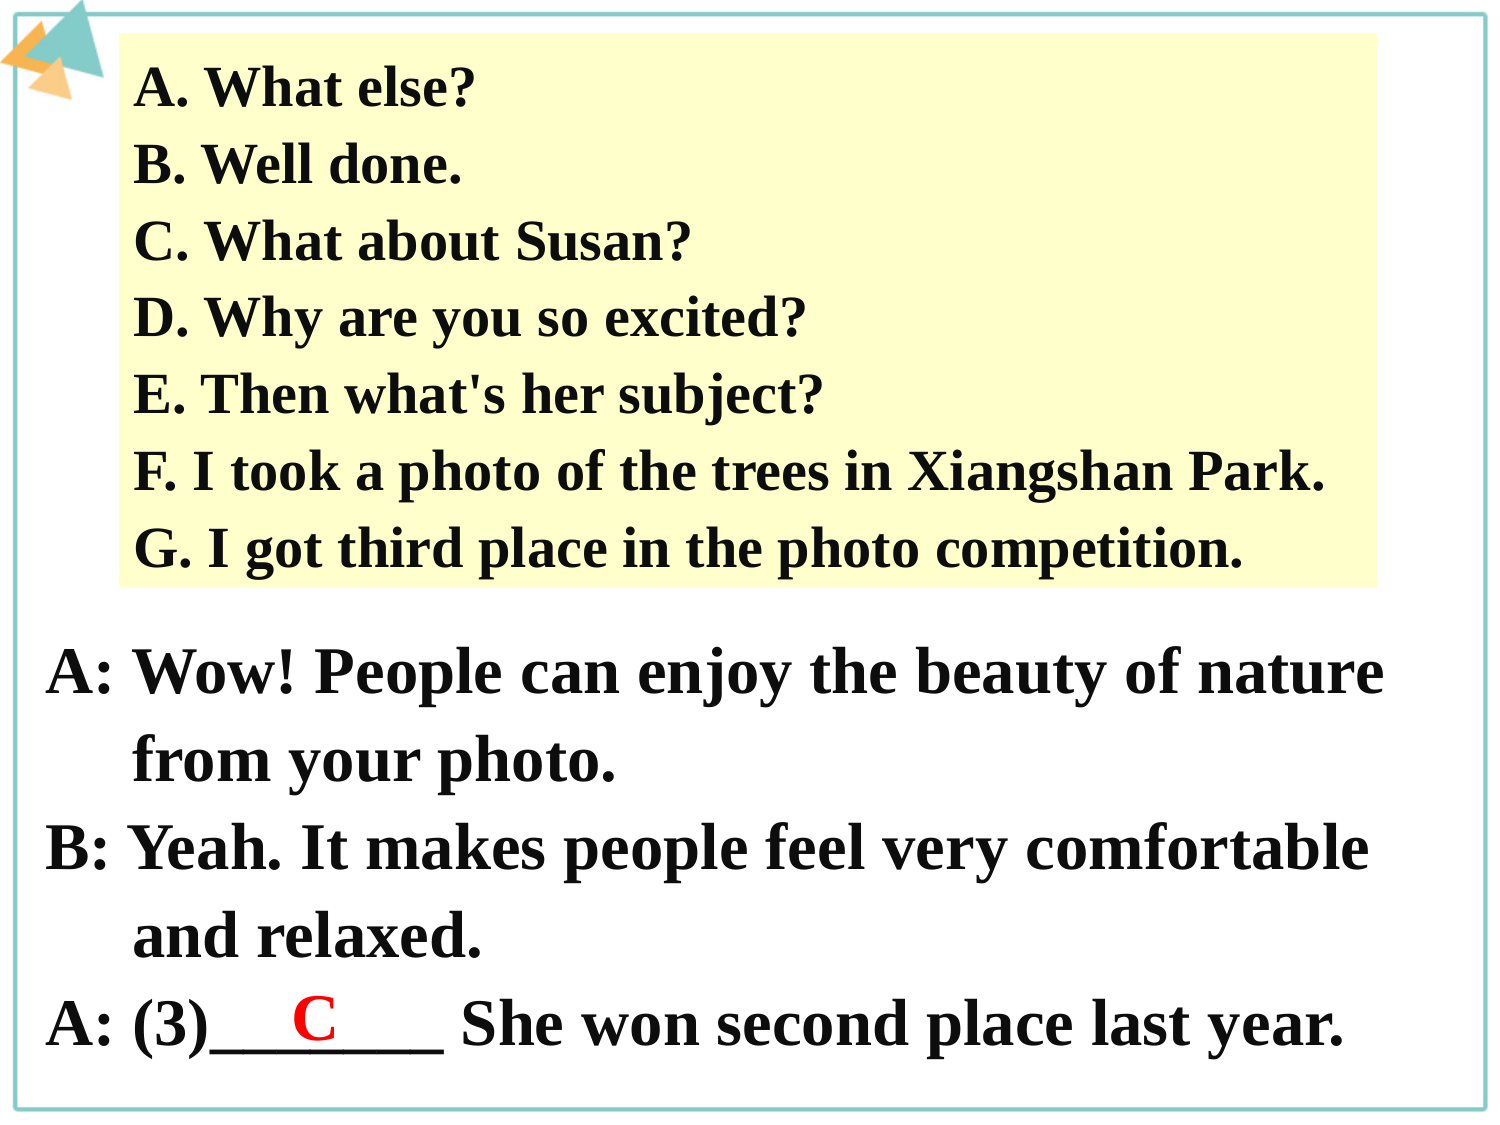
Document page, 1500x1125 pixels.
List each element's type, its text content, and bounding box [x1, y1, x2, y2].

text_box A. What else? B. Well done. C. What about Susan? D. Why are you so excited? E. Then what's her subject? F. I took a photo of the trees in Xiangshan Park. G. I got third place in the photo competition. [118, 33, 1378, 587]
text_box C [276, 958, 571, 1062]
text_box A: Wow! People can enjoy the beauty of nature from your photo. B: Yeah. It makes people feel very comfortable and relaxed. A: (3)_______ She won second place last year. [30, 611, 1440, 1067]
picture [0, 0, 1500, 1125]
